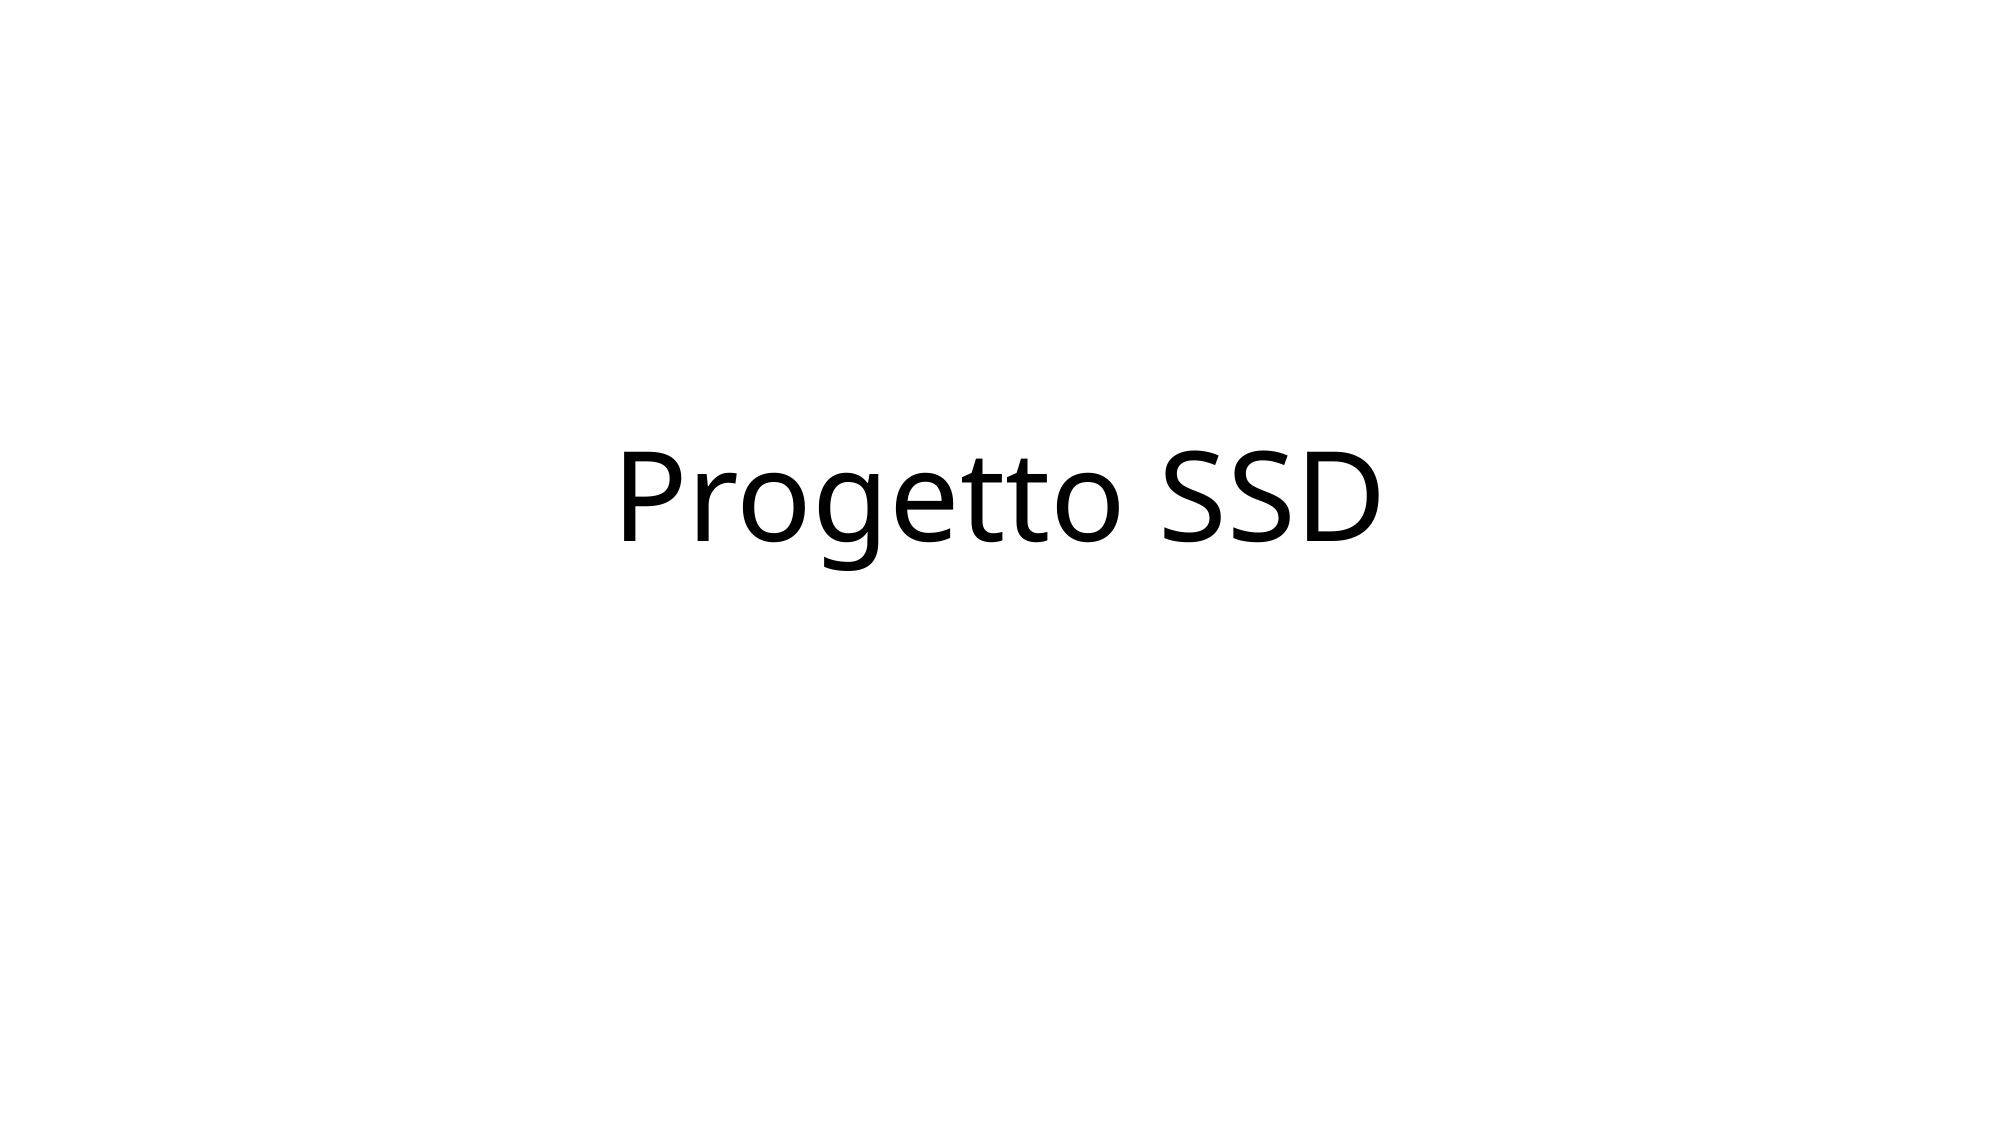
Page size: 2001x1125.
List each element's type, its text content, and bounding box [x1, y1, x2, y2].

title Progetto SSD [249, 184, 1750, 576]
